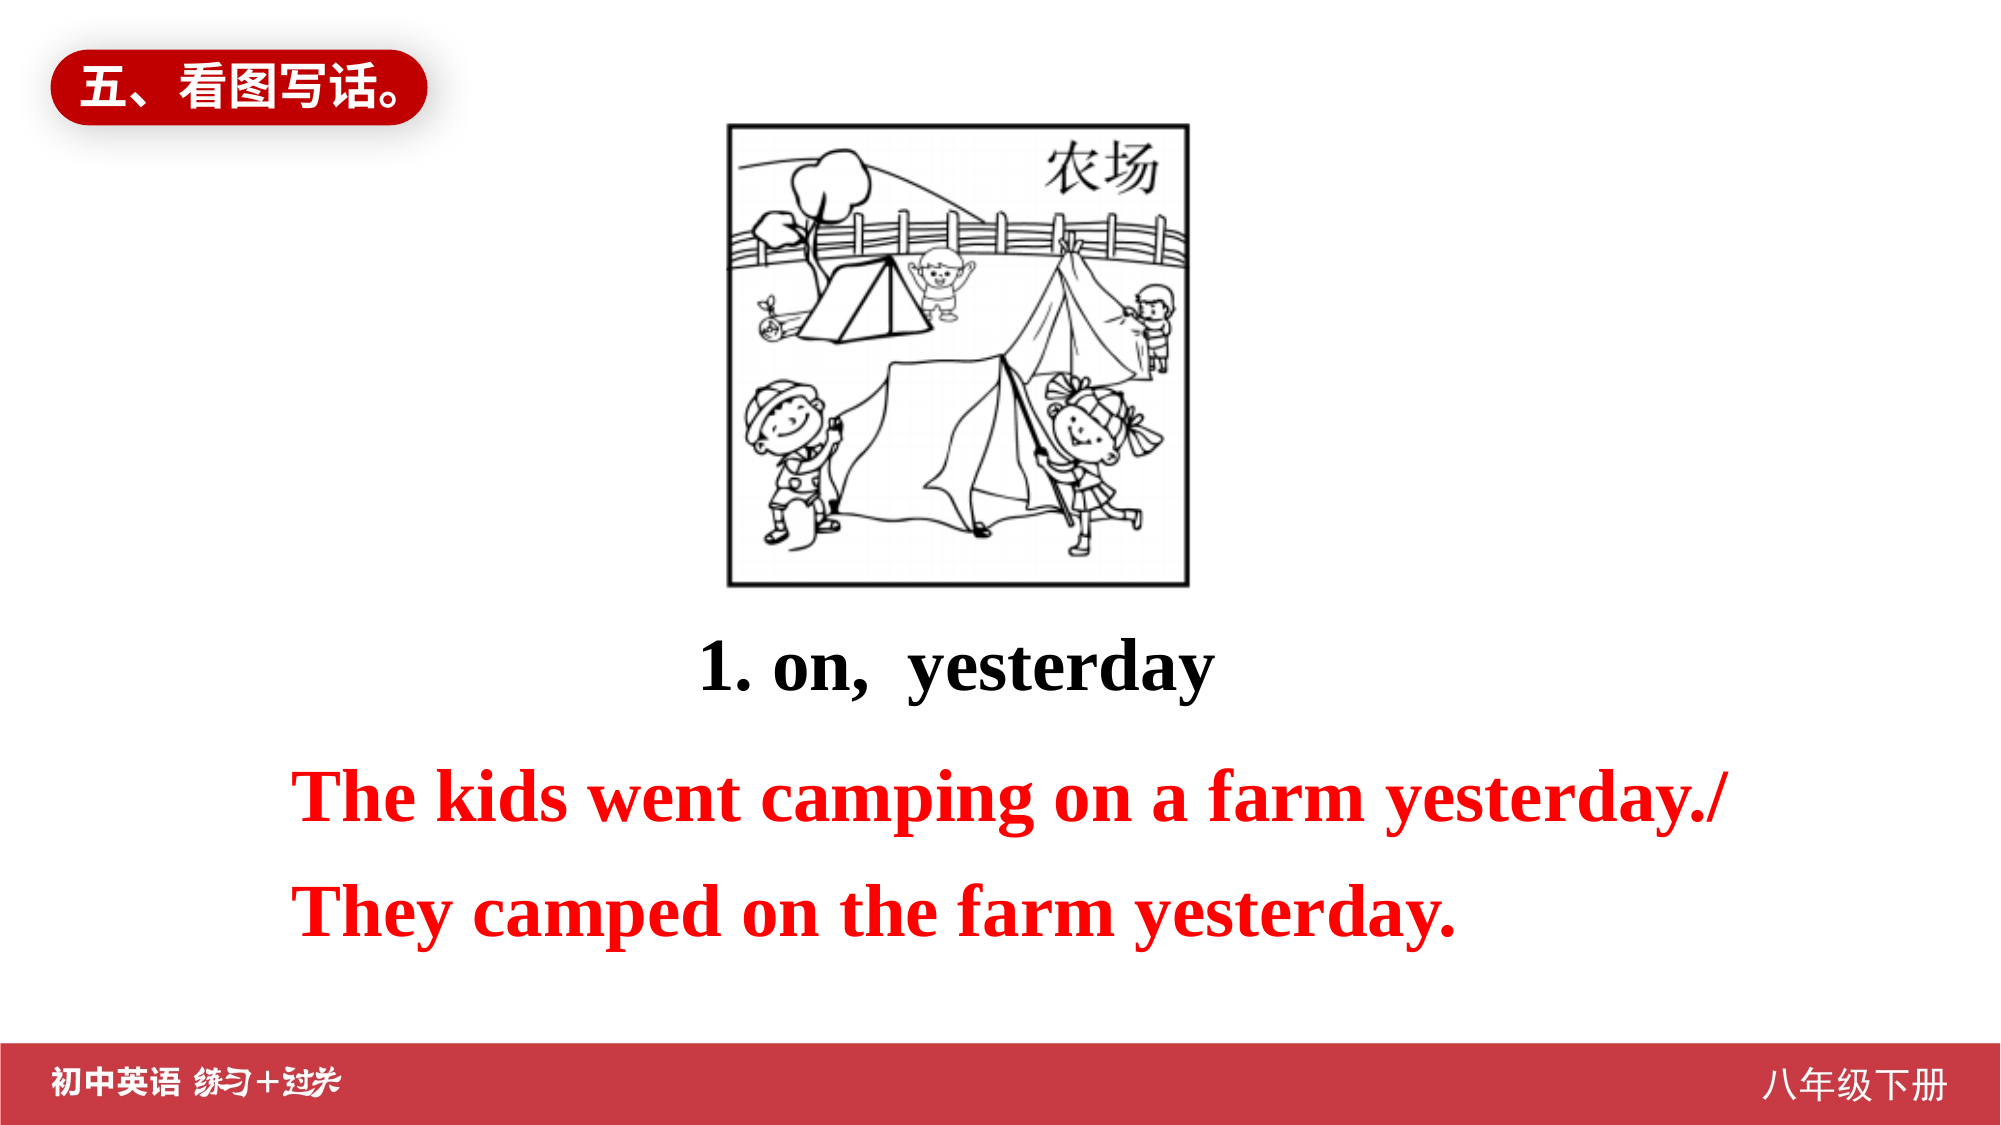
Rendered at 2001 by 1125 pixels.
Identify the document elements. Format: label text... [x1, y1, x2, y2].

text_box [70, 122, 408, 127]
text_box The kids went camping on a farm yesterday./ They camped on the farm yesterday. [276, 714, 1870, 959]
text_box 五、看图写话。 [63, 47, 428, 122]
text_box [49, 58, 63, 117]
picture [0, 0, 2001, 1125]
text_box 1. on, yesterday [682, 562, 1594, 713]
